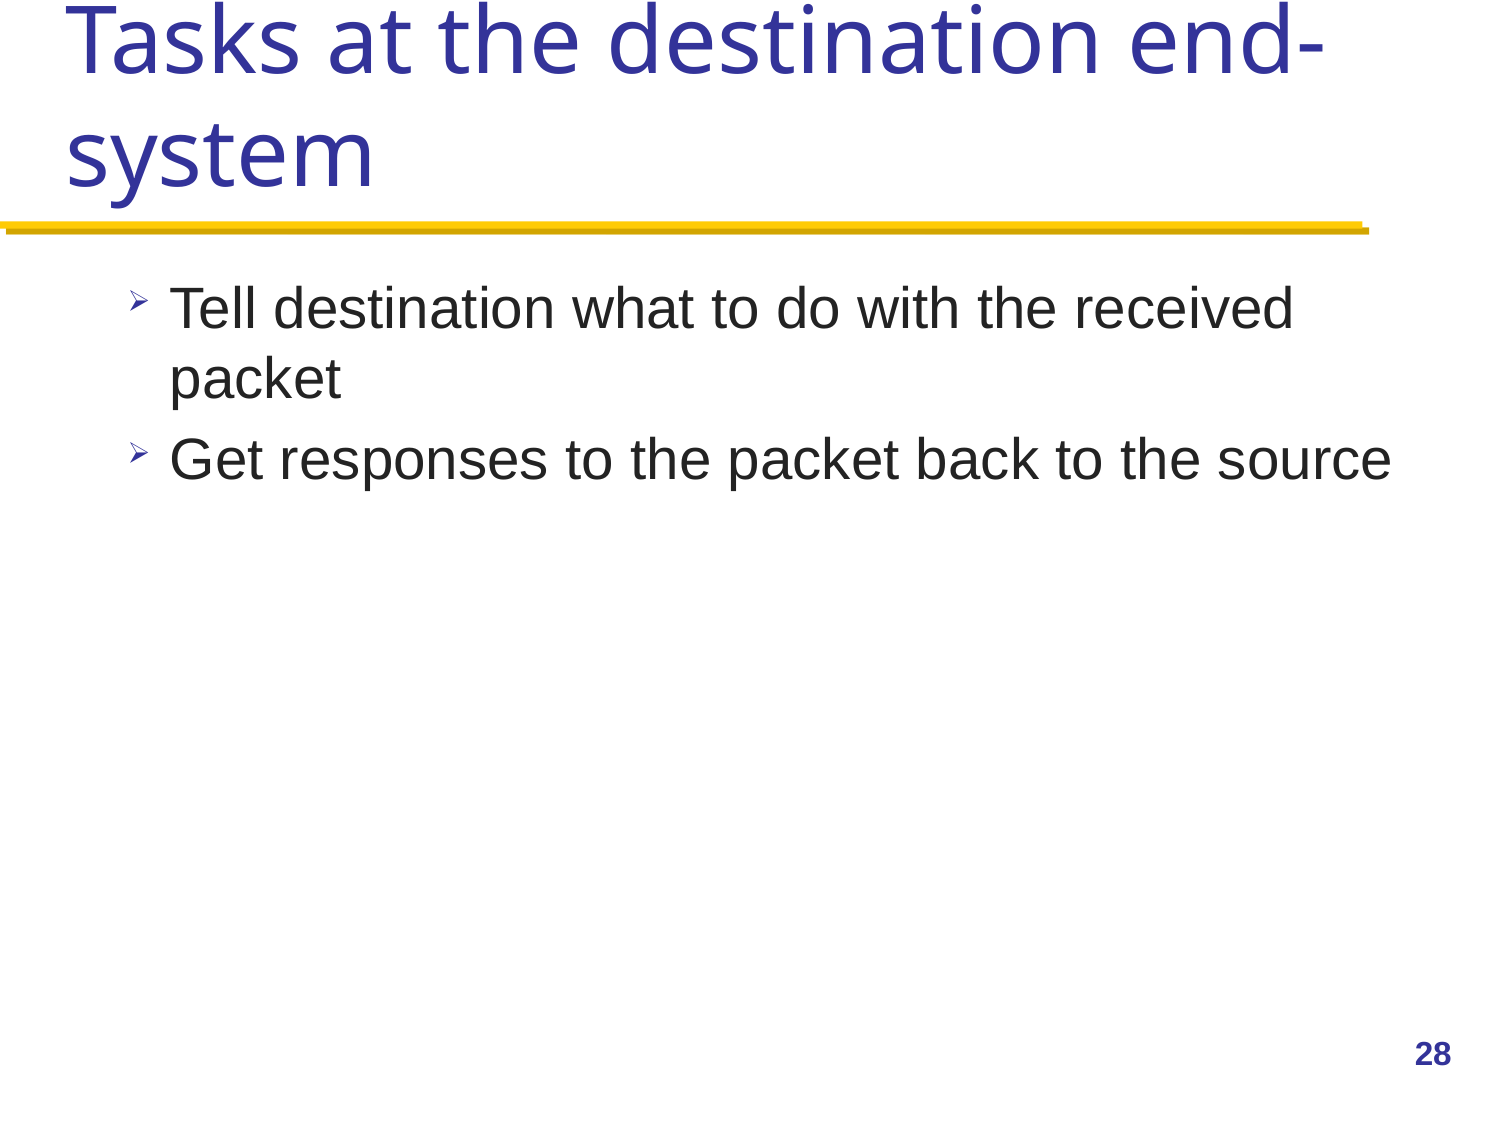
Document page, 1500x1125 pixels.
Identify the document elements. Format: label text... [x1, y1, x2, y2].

title Tasks at the destination end-system [49, 24, 1451, 213]
slide_number 28 [1400, 1025, 1500, 1100]
list Tell destination what to do with the received packet Get responses to the packet back to the source [112, 262, 1413, 988]
